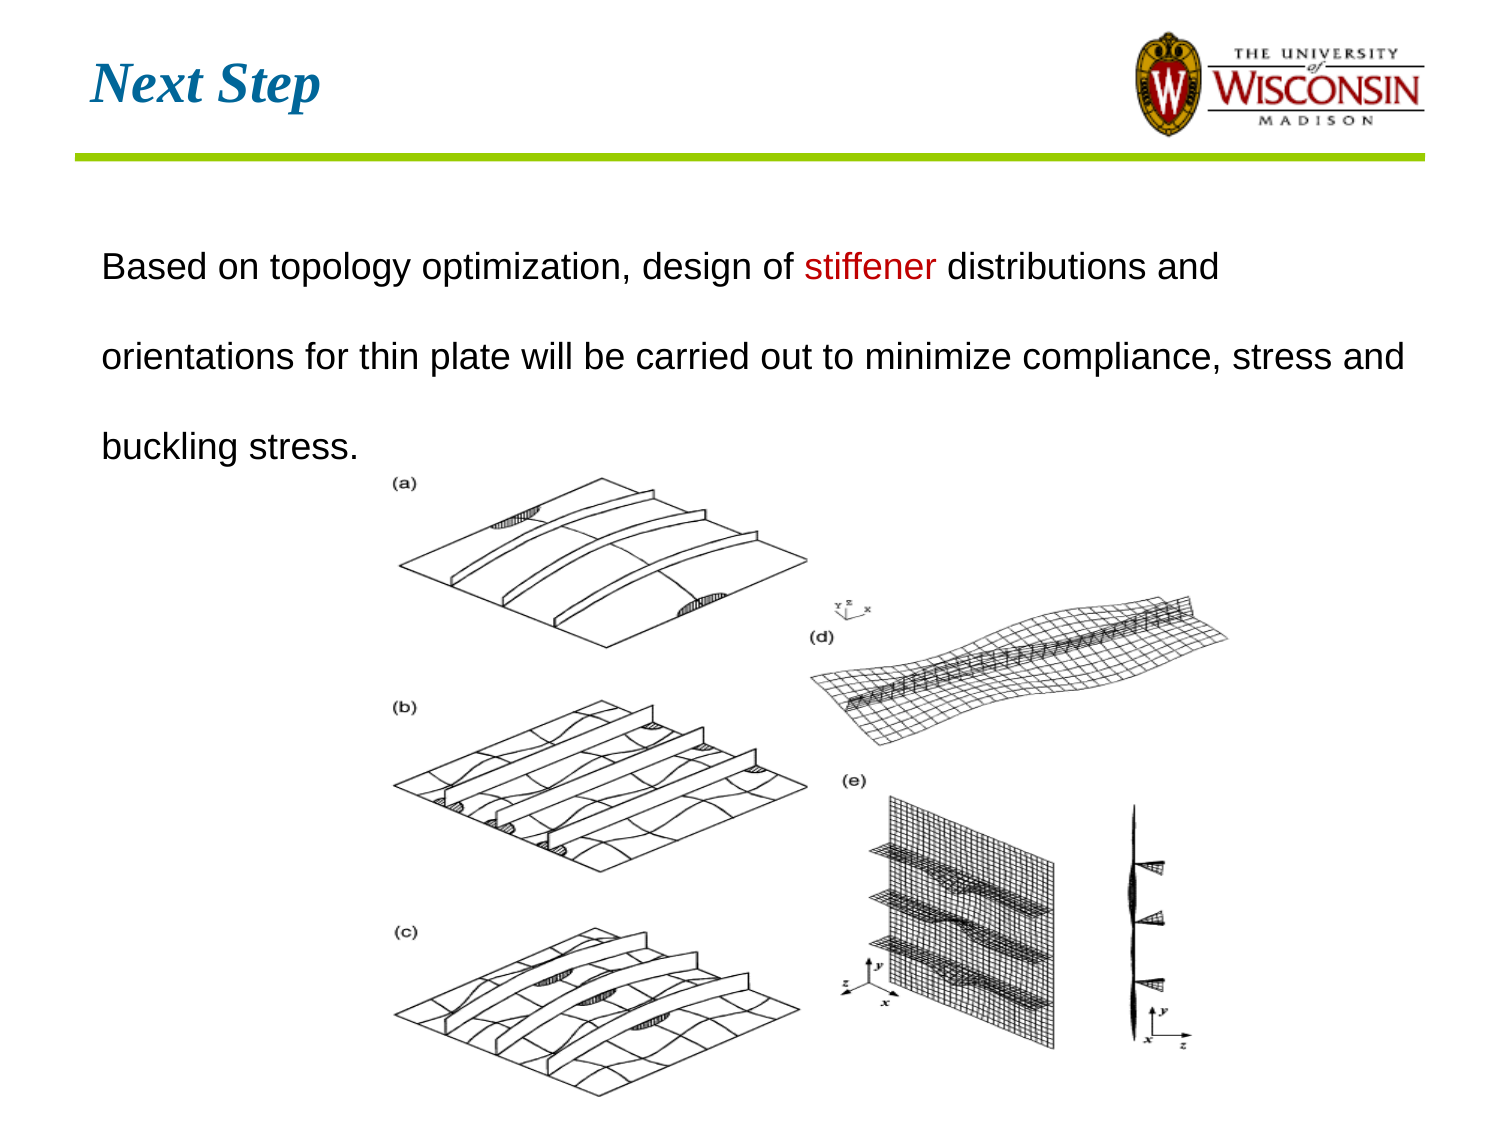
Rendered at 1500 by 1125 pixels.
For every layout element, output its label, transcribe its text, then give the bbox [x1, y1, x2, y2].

picture [1128, 22, 1431, 146]
picture [389, 474, 1234, 1101]
title Next Step [75, 37, 1425, 121]
text_box Based on topology optimization, design of stiffener distributions and orientations for thin plate will be carried out to minimize compliance, stress and buckling stress. [86, 189, 1424, 475]
